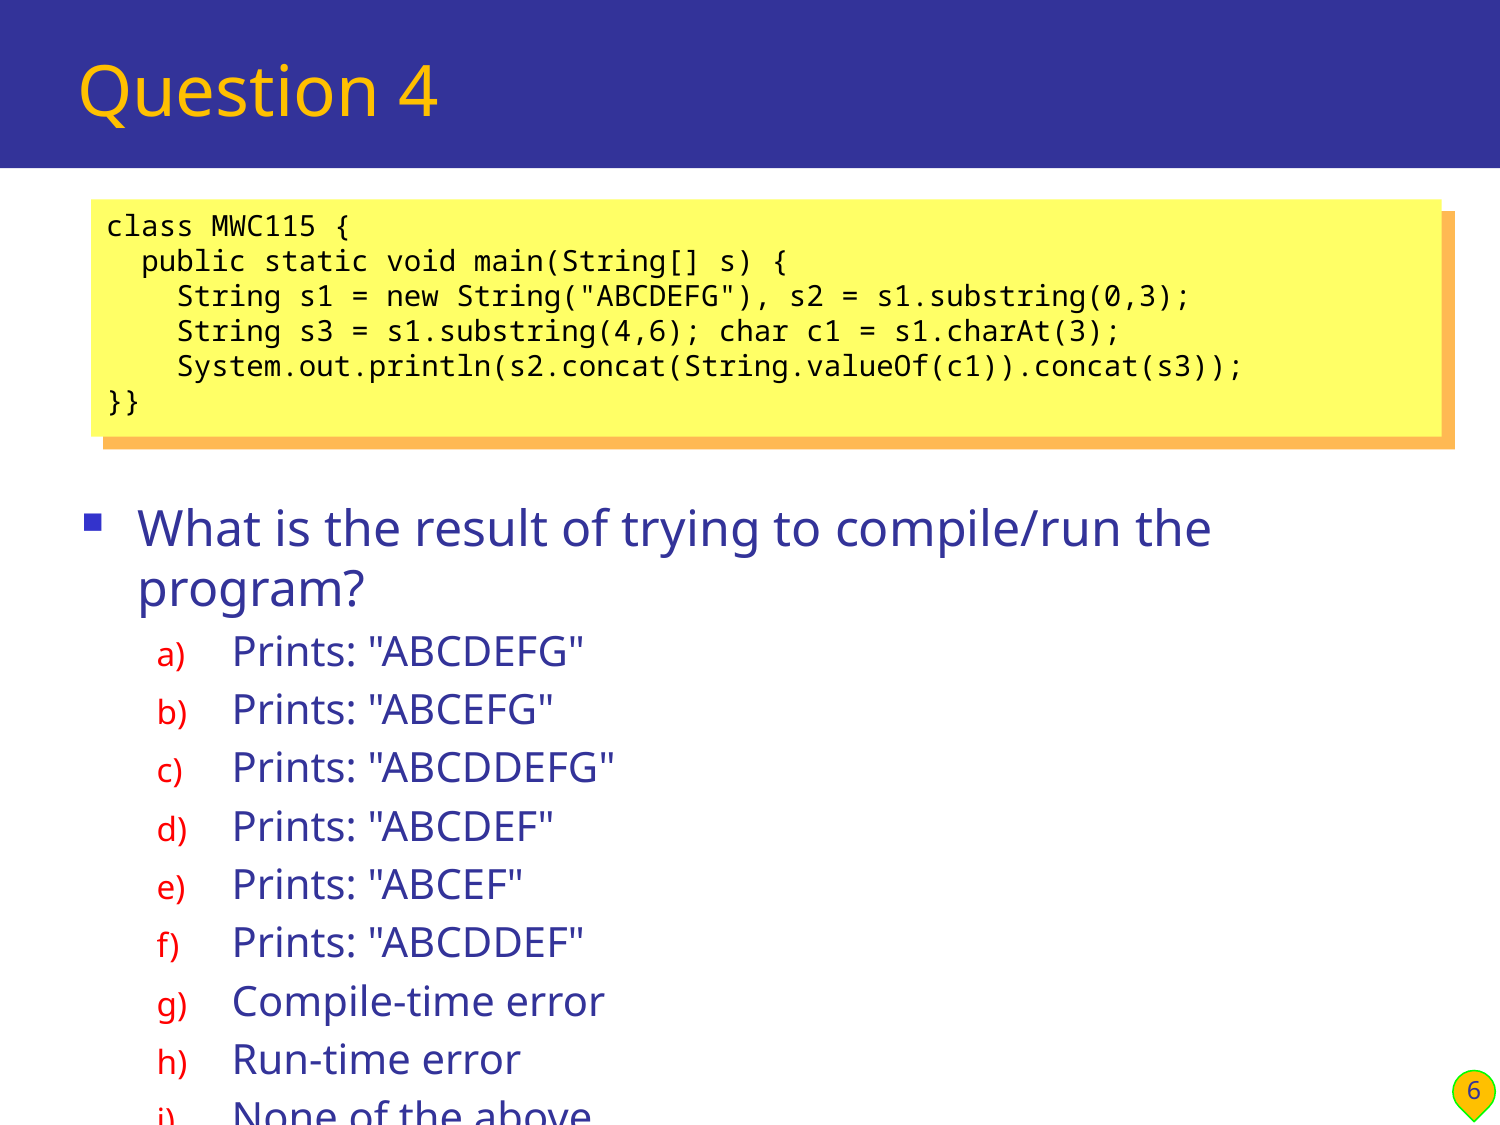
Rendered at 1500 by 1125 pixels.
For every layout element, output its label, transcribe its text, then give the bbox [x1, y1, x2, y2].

footer 6 [1431, 1040, 1500, 1117]
list What is the result of trying to compile/run the program? Prints: "ABCDEFG" Prints: "ABCEFG" Prints: "ABCDDEFG" Prints: "ABCDEF" Prints: "ABCEF" Prints: "ABCDDEF" Compile-time error Run-time error None of the above [66, 488, 1460, 997]
text_box class MWC115 { public static void main(String[] s) { String s1 = new String("ABCDEFG"), s2 = s1.substring(0,3); String s3 = s1.substring(4,6); char c1 = s1.charAt(3); System.out.println(s2.concat(String.valueOf(c1)).concat(s3)); }} [91, 199, 1442, 437]
title Question 4 [61, 24, 1465, 139]
